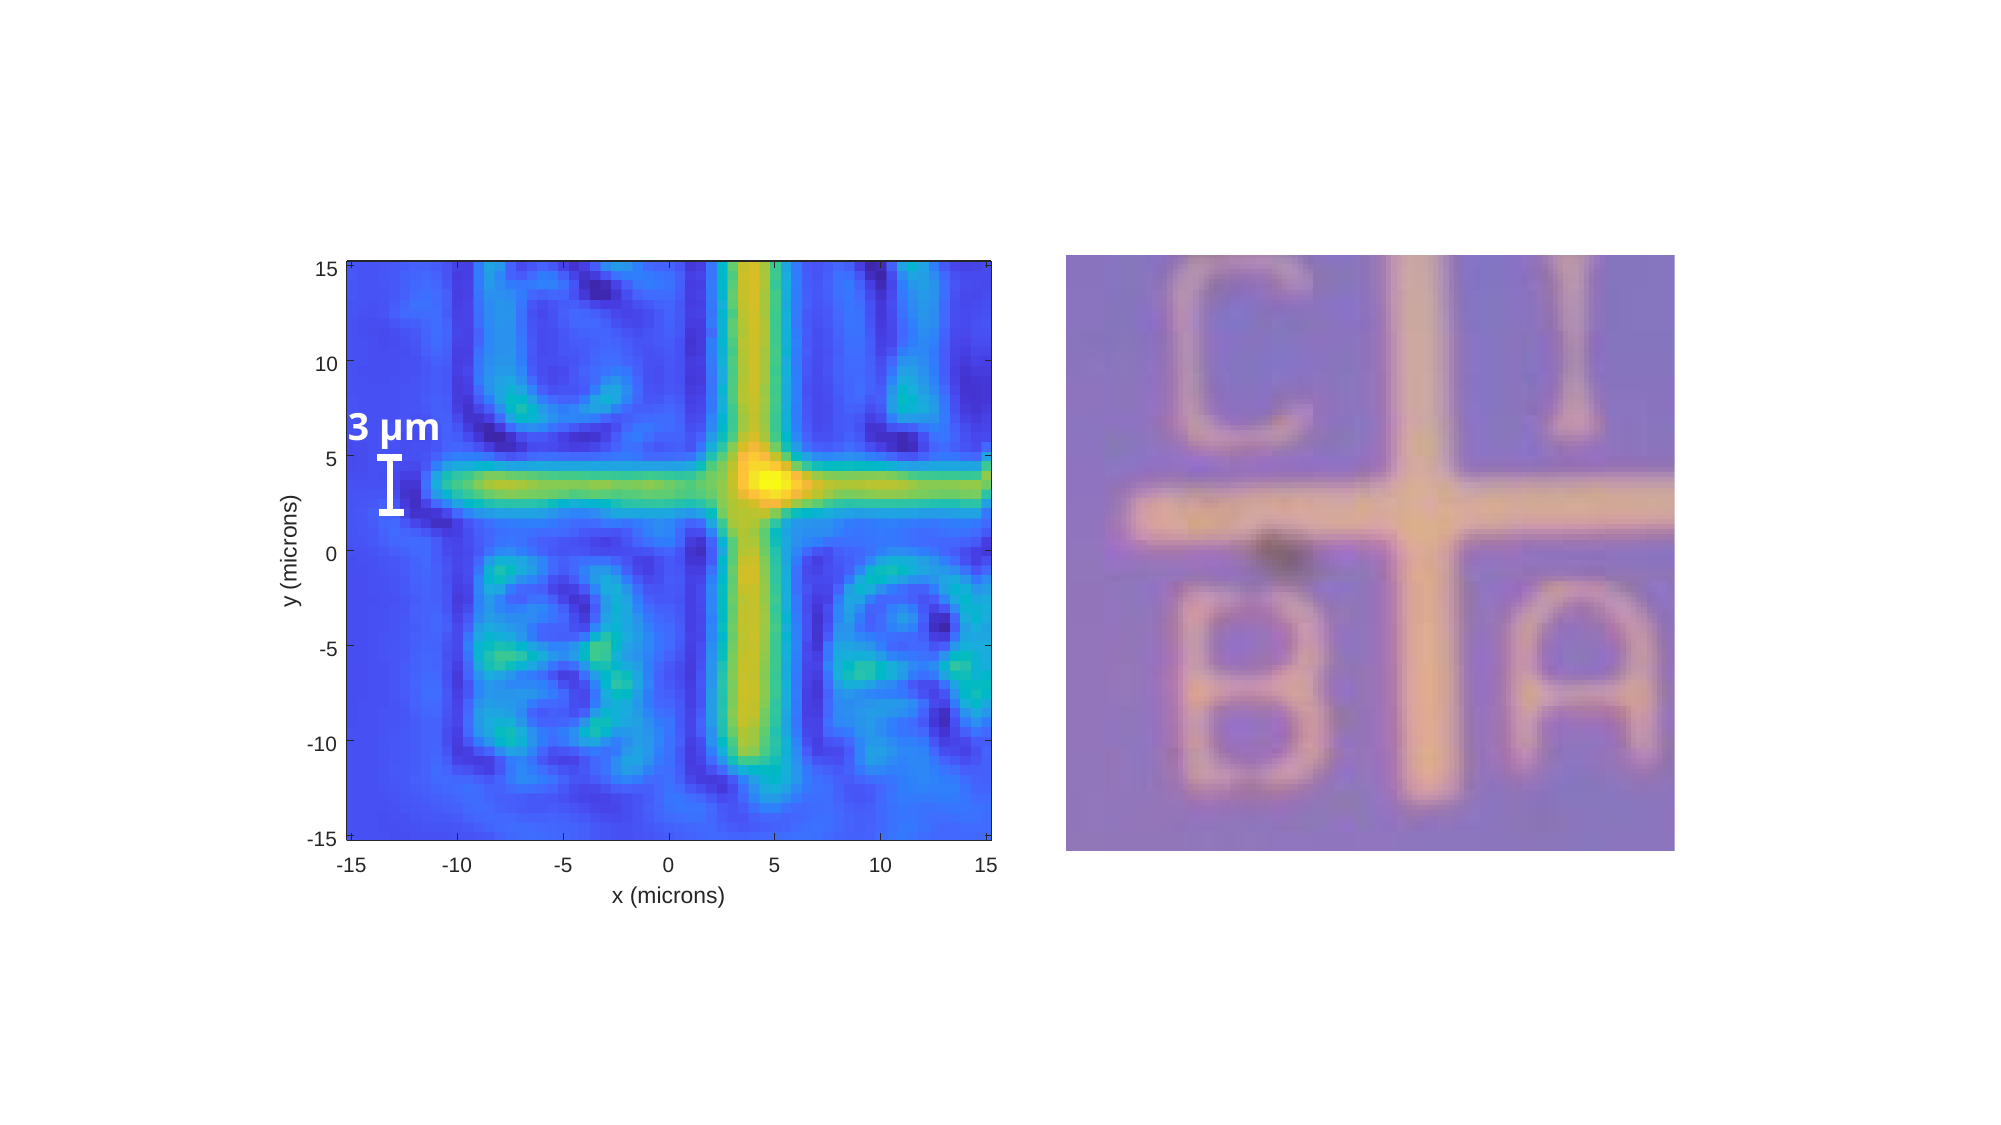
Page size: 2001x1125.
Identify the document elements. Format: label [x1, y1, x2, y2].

picture [238, 207, 1676, 918]
text_box [376, 455, 405, 514]
